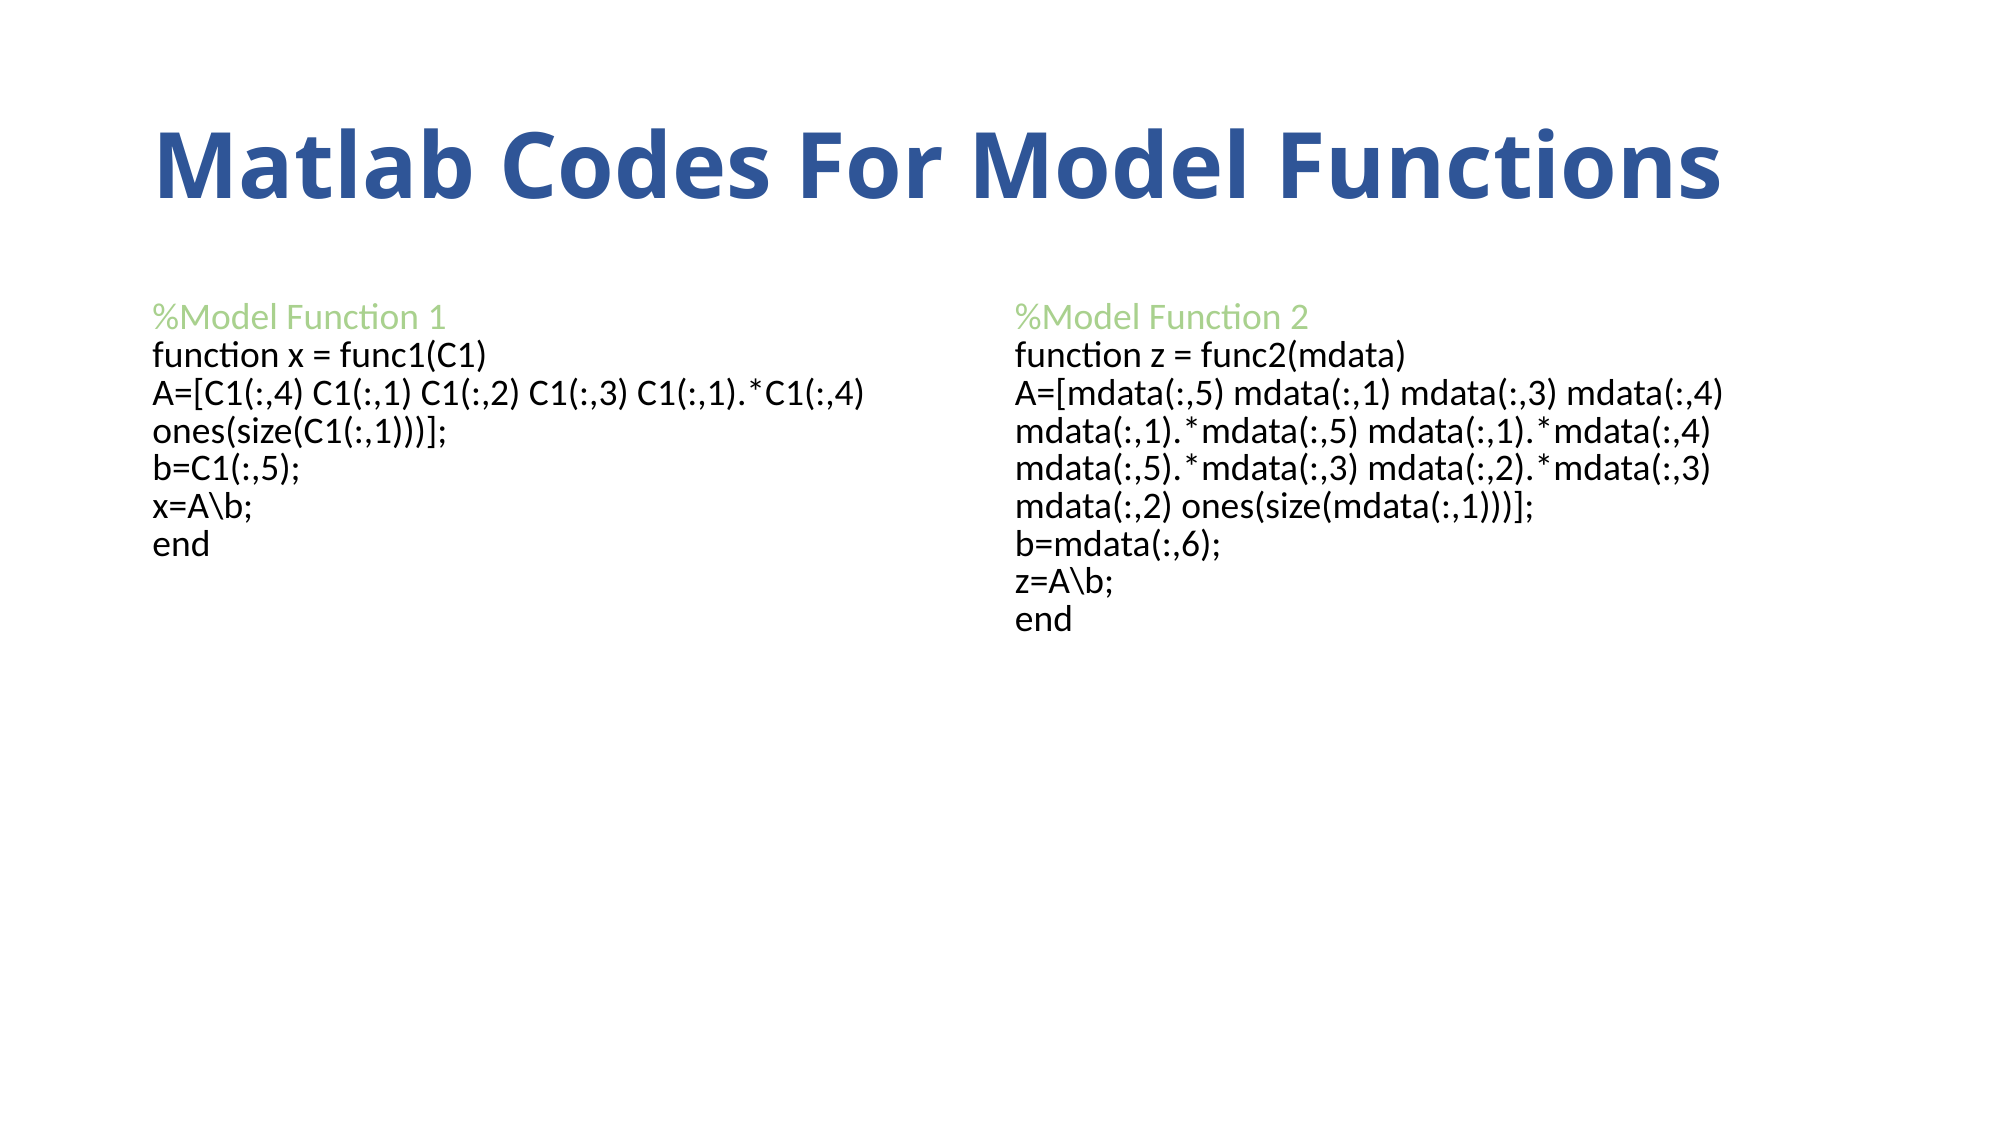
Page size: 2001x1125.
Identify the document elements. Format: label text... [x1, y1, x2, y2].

table_header %Model Function 2 function z = func2(mdata) A=[mdata(:,5) mdata(:,1) mdata(:,3) mdata(:,4) mdata(:,1).*mdata(:,5) mdata(:,1).*mdata(:,4) mdata(:,5).*mdata(:,3) mdata(:,2).*mdata(:,3) mdata(:,2) ones(size(mdata(:,1)))]; b=mdata(:,6); z=A\b; end [1001, 295, 1862, 776]
table_header %Model Function 1 function x = func1(C1) A=[C1(:,4) C1(:,1) C1(:,2) C1(:,3) C1(:,1).*C1(:,4) ones(size(C1(:,1)))]; b=C1(:,5); x=A\b; end [138, 295, 999, 776]
title Matlab Codes For Model Functions [137, 59, 1863, 278]
